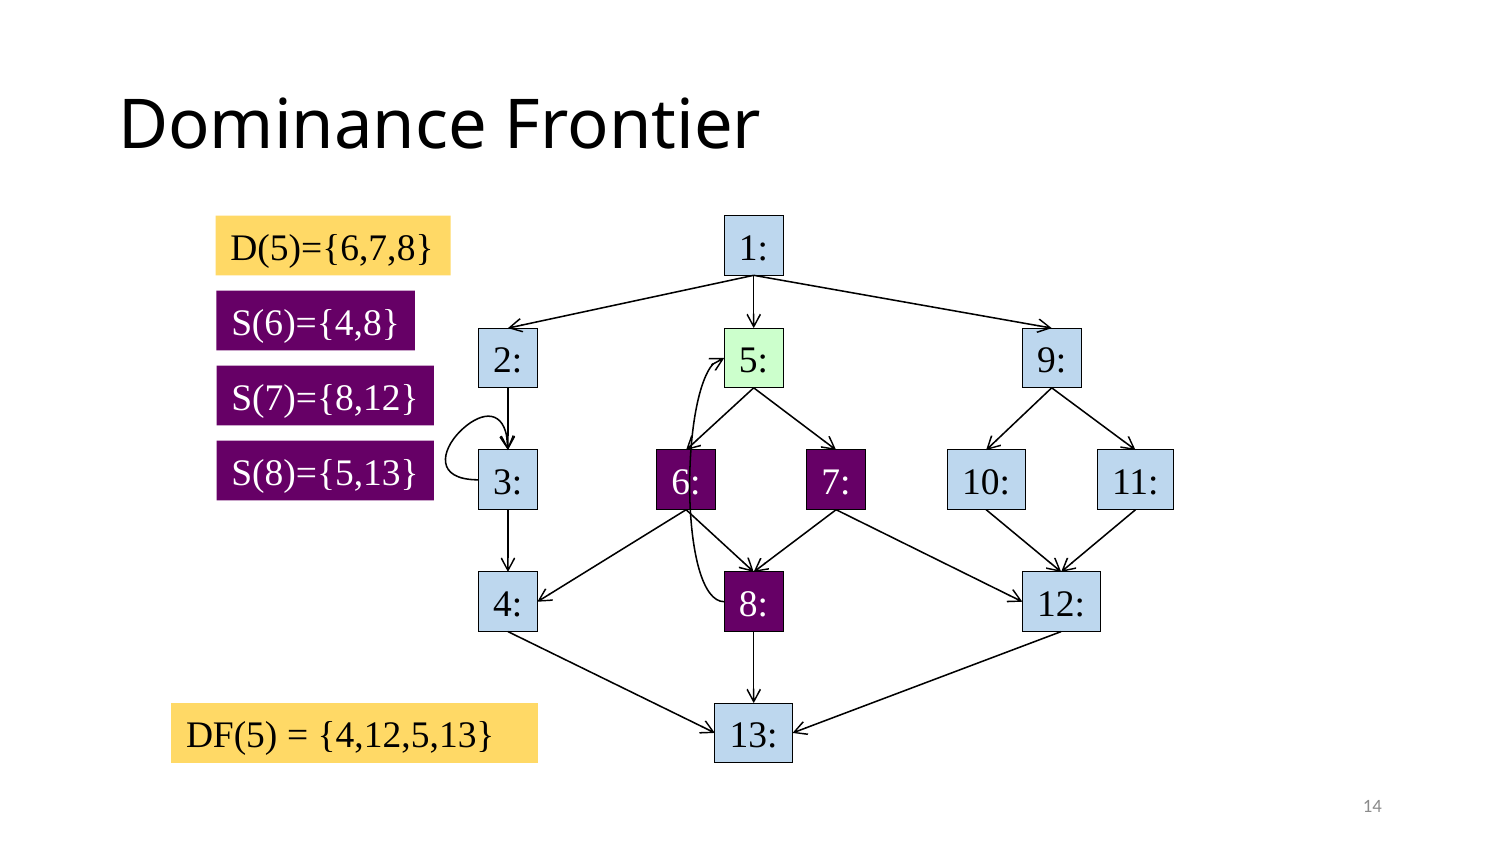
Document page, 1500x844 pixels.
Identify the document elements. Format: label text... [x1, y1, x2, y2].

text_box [753, 276, 1052, 329]
text_box DF(5) = {4,12,5,13} [171, 703, 538, 763]
slide_number 14 [1059, 782, 1397, 827]
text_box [986, 388, 1051, 450]
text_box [686, 388, 723, 450]
text_box S(7)={8,12} [216, 365, 434, 426]
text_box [687, 510, 723, 572]
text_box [726, 388, 753, 450]
text_box 13: [714, 703, 793, 763]
text_box 2: [478, 328, 538, 388]
text_box 6: [691, 450, 716, 510]
text_box S(6)={4,8} [216, 290, 415, 351]
text_box 11: [1097, 449, 1174, 510]
text_box D(5)={6,7,8} [215, 215, 451, 276]
text_box 10: [947, 449, 1026, 510]
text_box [507, 276, 753, 329]
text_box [836, 510, 1022, 603]
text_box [726, 510, 753, 572]
text_box 1: [724, 215, 784, 276]
text_box 5: [724, 329, 784, 388]
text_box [537, 510, 687, 603]
text_box S(8)={5,13} [216, 440, 434, 501]
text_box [753, 510, 836, 572]
text_box 8: [724, 572, 784, 632]
title Dominance Frontier [103, 44, 1397, 208]
text_box 9: [1022, 328, 1082, 388]
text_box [1051, 388, 1136, 450]
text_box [478, 449, 508, 481]
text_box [507, 632, 715, 734]
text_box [1022, 510, 1061, 572]
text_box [1061, 510, 1136, 572]
text_box 7: [806, 449, 866, 510]
text_box 4: [478, 571, 538, 632]
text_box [793, 632, 1062, 734]
text_box 3: [478, 449, 538, 510]
text_box 6: [656, 449, 690, 510]
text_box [753, 388, 837, 450]
text_box 12: [1022, 572, 1101, 632]
